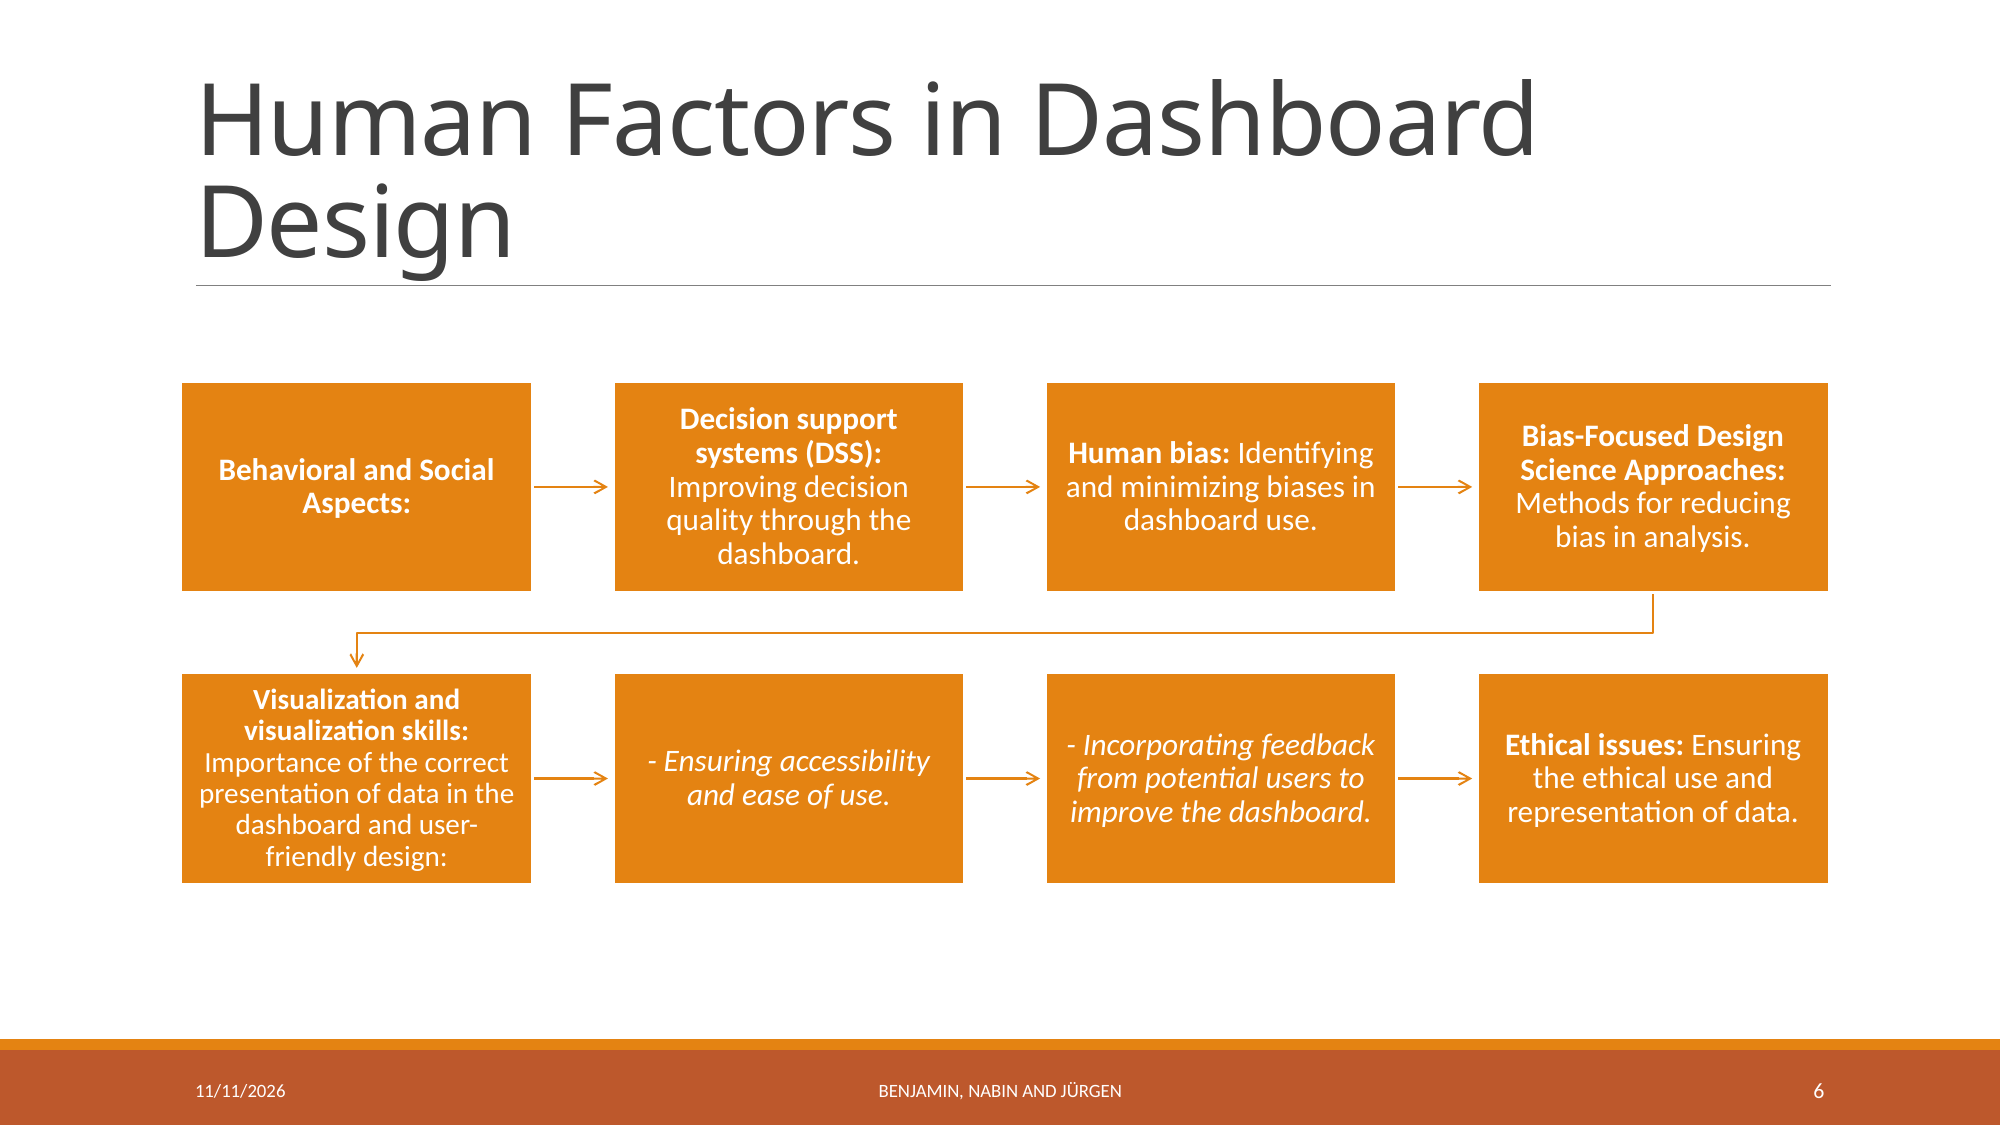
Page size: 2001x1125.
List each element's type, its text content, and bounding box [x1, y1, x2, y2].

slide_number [180, 1059, 586, 1120]
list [179, 302, 1831, 964]
footer BENJAMIN, NABIN AND JÜRGEN [604, 1059, 1396, 1120]
title Human Factors in Dashboard Design [180, 47, 1830, 285]
slide_number 6 [1624, 1059, 1840, 1120]
